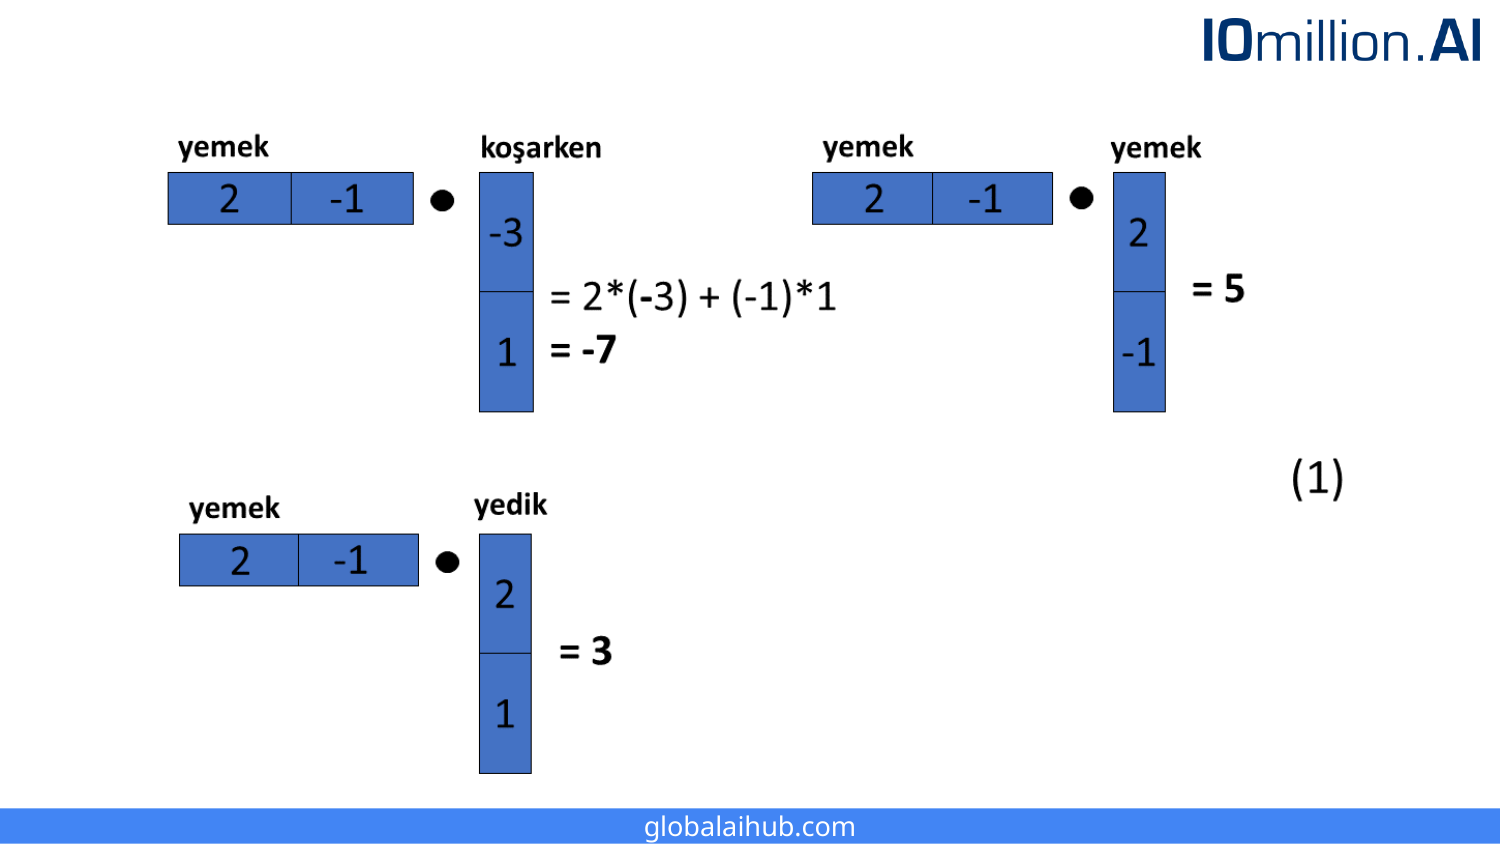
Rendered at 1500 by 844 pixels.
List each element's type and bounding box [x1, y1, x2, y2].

picture [87, 86, 1413, 786]
picture [1204, 18, 1480, 61]
